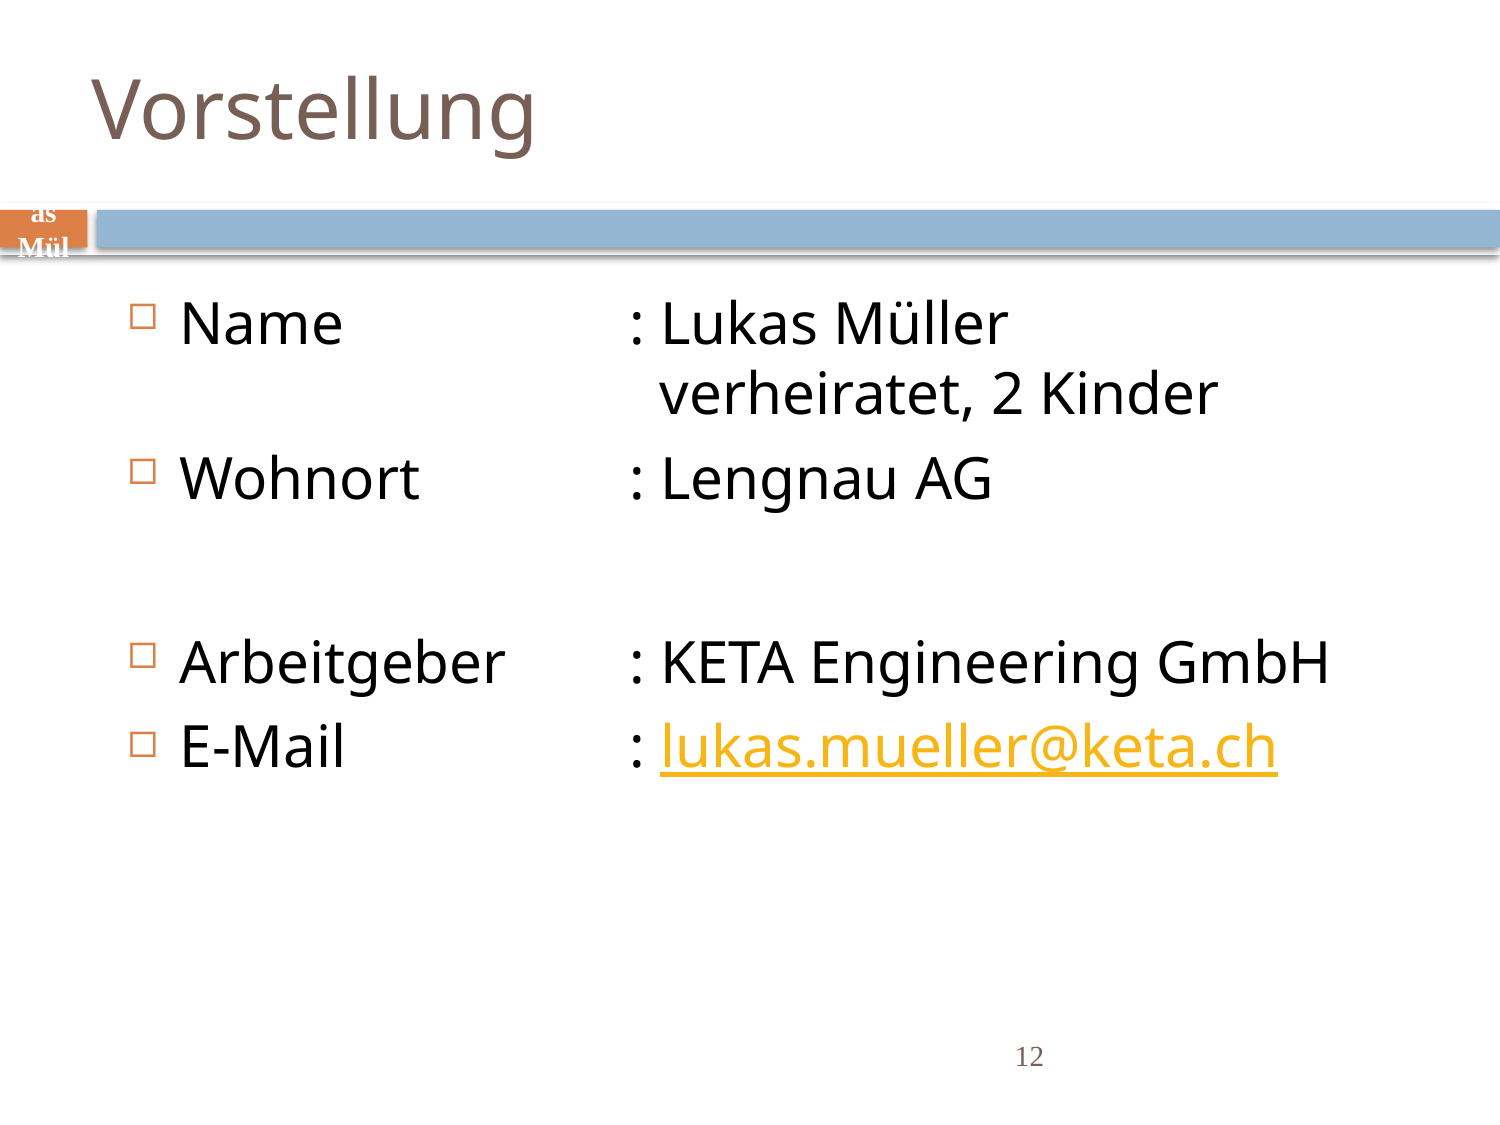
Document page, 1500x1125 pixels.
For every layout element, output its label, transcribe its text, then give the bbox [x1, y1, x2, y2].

footer Lukas Müller [0, 208, 88, 249]
list Name : Lukas Müller verheiratet, 2 Kinder Wohnort : Lengnau AG Arbeitgeber : KETA Engineering GmbH E-Mail : lukas.mueller@keta.ch [112, 278, 1350, 954]
slide_number 12 [999, 1025, 1438, 1085]
title Vorstellung [76, 0, 1436, 213]
